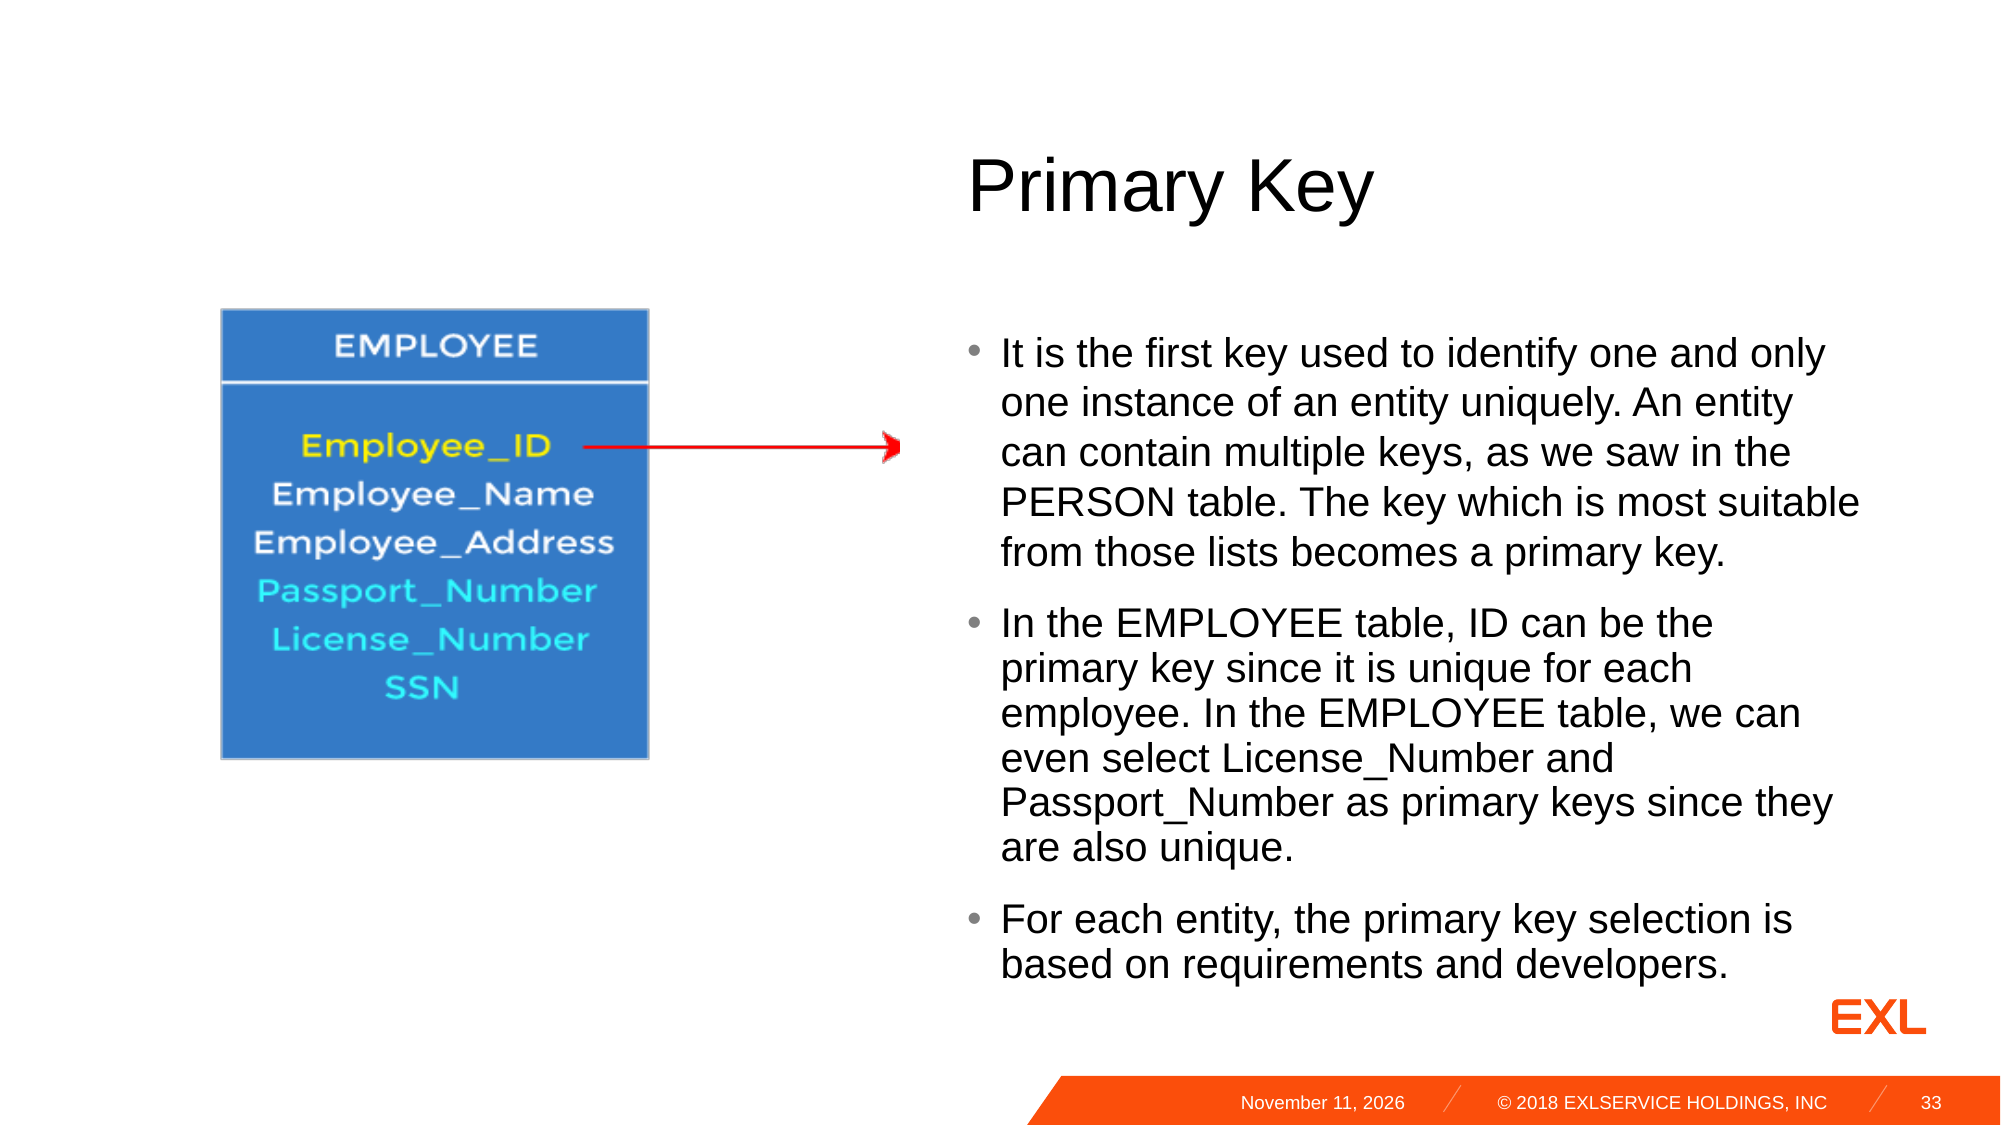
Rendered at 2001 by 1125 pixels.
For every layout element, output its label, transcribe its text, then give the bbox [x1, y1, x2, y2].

list It is the first key used to identify one and only one instance of an entity uniquely. An entity can contain multiple keys, as we saw in the PERSON table. The key which is most suitable from those lists becomes a primary key. In the EMPLOYEE table, ID can be the primary key since it is unique for each employee. In the EMPLOYEE table, we can even select License_Number and Passport_Number as primary keys since they are also unique. For each entity, the primary key selection is based on requirements and developers. [967, 325, 1863, 1014]
picture [175, 275, 900, 779]
picture [1797, 964, 1961, 1069]
title Primary Key [967, 78, 1863, 297]
